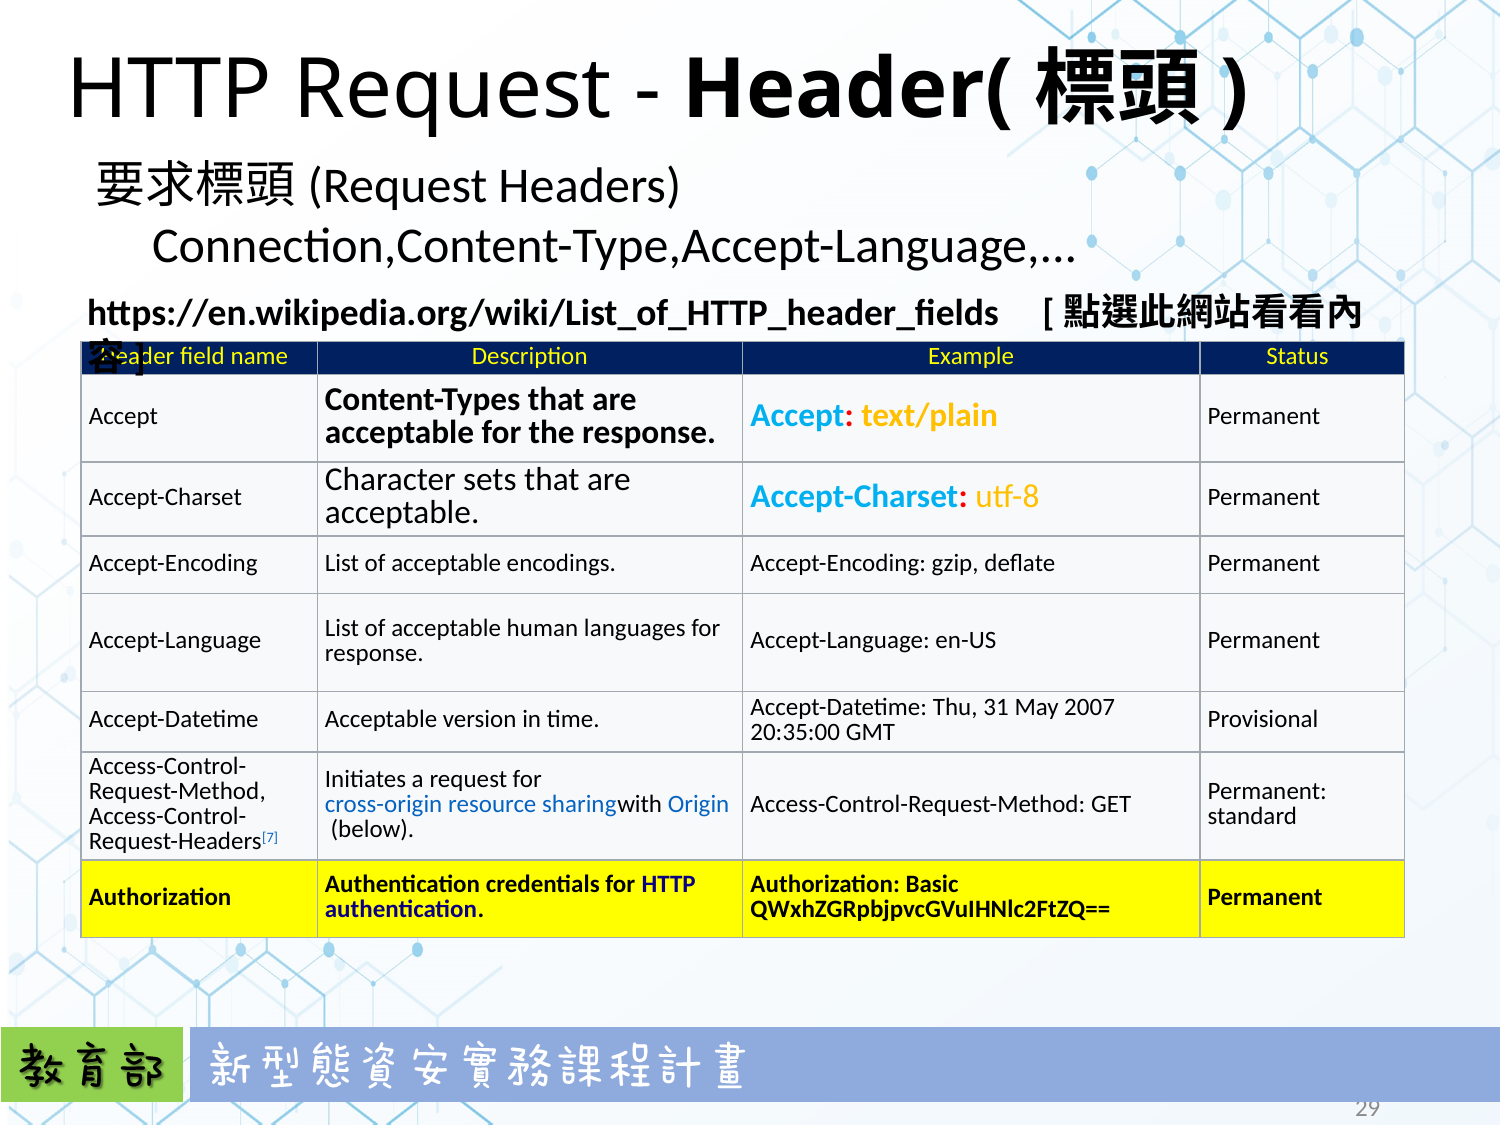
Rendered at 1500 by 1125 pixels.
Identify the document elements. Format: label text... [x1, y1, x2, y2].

title HTTP Request - Header(標頭) [51, 30, 1449, 156]
table_cell Accept [82, 386, 317, 461]
table_cell List of acceptable human languages for response. [318, 594, 742, 691]
table_cell Permanent: standard [1201, 753, 1404, 859]
table_cell Accept-Charset [82, 463, 317, 535]
table_cell Permanent [1201, 594, 1404, 691]
table_cell Authorization [82, 861, 317, 937]
picture [0, 0, 1500, 1125]
table_cell List of acceptable encodings. [318, 537, 742, 593]
table_cell Access-Control-Request-Method, Access-Control-Request-Headers[7] [82, 753, 317, 859]
table_cell Content-Types that are acceptable for the response. [318, 386, 742, 461]
text_box https://en.wikipedia.org/wiki/List_of_HTTP_header_fields [點選此網站看看內容] [72, 281, 1428, 386]
table_cell Accept-Charset: utf-8 [743, 463, 1199, 535]
table_cell Access-Control-Request-Method: GET [743, 753, 1199, 859]
text_box 要求標頭(Request Headers) Connection,Content-Type,Accept-Language,... [81, 144, 1127, 280]
table_cell Acceptable version in time. [318, 692, 742, 751]
table_cell Accept-Language: en-US [743, 594, 1199, 691]
table_cell Accept: text/plain [743, 386, 1199, 461]
table_cell Accept-Encoding: gzip, deflate [743, 537, 1199, 593]
table_cell Permanent [1201, 463, 1404, 535]
table_cell Permanent [1201, 386, 1404, 461]
table_cell Provisional [1201, 692, 1404, 751]
table_cell Authorization: Basic QWxhZGRpbjpvcGVuIHNlc2FtZQ== [743, 861, 1199, 937]
table_cell Accept-Datetime [82, 692, 317, 751]
table_cell Initiates a request for cross-origin resource sharingwith Origin (below). [318, 753, 742, 859]
table_cell Accept-Language [82, 594, 317, 691]
table_cell Authentication credentials for HTTP authentication. [318, 861, 742, 937]
table_cell Accept-Datetime: Thu, 31 May 2007 20:35:00 GMT [743, 692, 1199, 751]
table_cell Permanent [1201, 537, 1404, 593]
table_cell Accept-Encoding [82, 537, 317, 593]
table_cell Permanent [1201, 861, 1404, 937]
table_cell Character sets that are acceptable. [318, 463, 742, 535]
